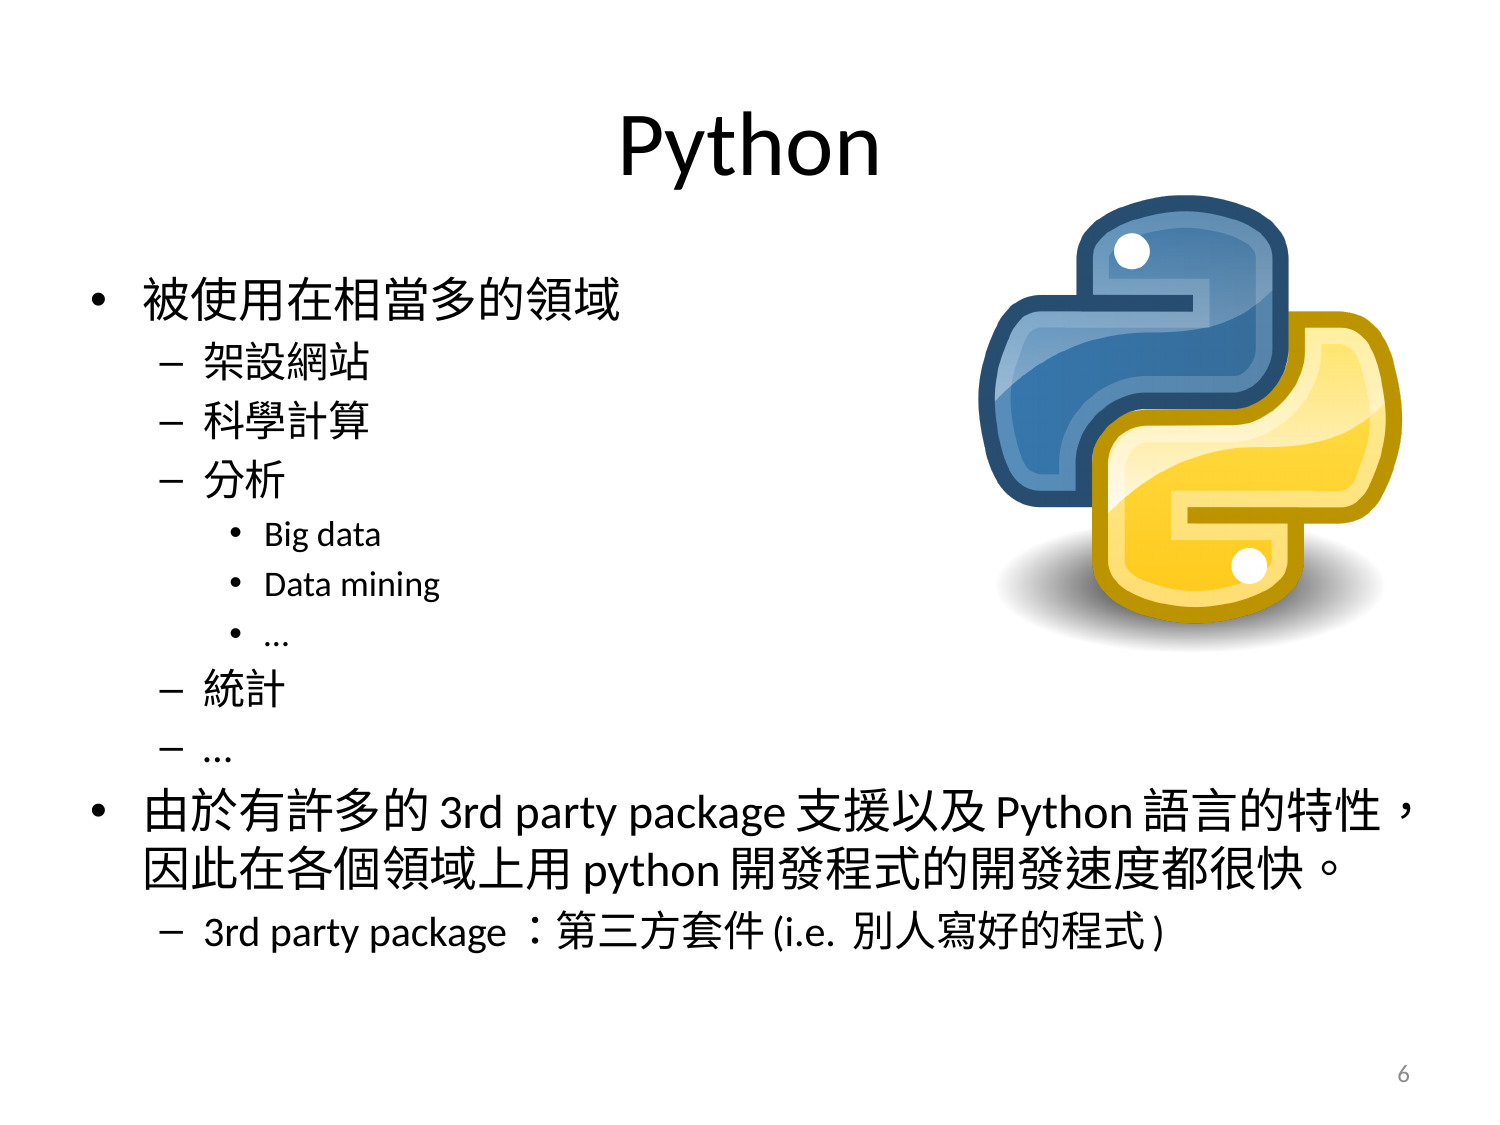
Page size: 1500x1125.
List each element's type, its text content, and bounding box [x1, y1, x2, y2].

list 被使用在相當多的領域 架設網站 科學計算 分析 Big data Data mining … 統計 … 由於有許多的3rd party package支援以及Python語言的特性，因此在各個領域上用python開發程式的開發速度都很快。 3rd party package：第三方套件(i.e. 別人寫好的程式) [75, 262, 1425, 1005]
slide_number 6 [1074, 1042, 1425, 1103]
picture [754, 184, 1500, 664]
title Python [75, 45, 1425, 233]
